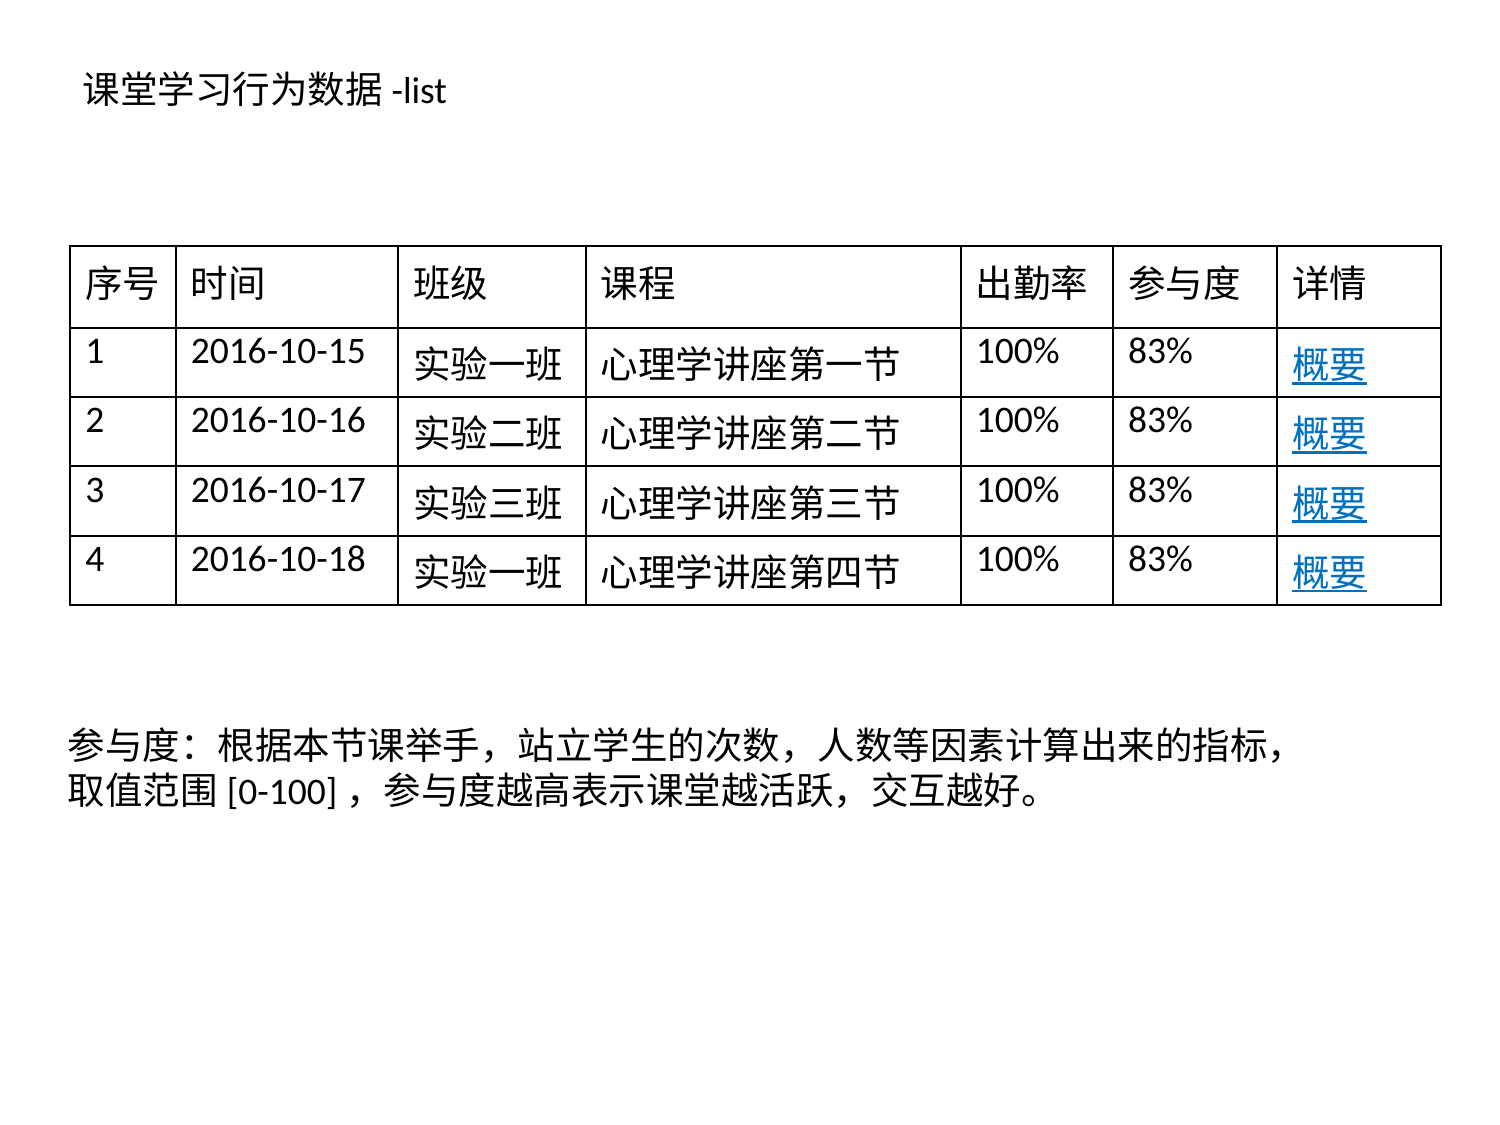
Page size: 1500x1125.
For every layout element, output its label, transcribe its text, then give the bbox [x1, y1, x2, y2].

table_cell 4 [71, 537, 175, 604]
table_cell 83% [1114, 467, 1276, 535]
table_header 详情 [1278, 247, 1440, 327]
table_cell 心理学讲座第三节 [587, 467, 960, 535]
table_cell 100% [962, 329, 1112, 396]
table_cell 概要 [1278, 537, 1440, 604]
table_cell 83% [1114, 398, 1276, 465]
table_cell 2016-10-17 [177, 467, 397, 535]
table_header 参与度 [1114, 247, 1276, 327]
table_cell 实验一班 [399, 537, 585, 604]
table_header 时间 [177, 247, 397, 327]
table_cell 心理学讲座第四节 [587, 537, 960, 604]
table_cell 实验一班 [399, 329, 585, 396]
table_cell 2 [71, 398, 175, 465]
table_cell 心理学讲座第一节 [587, 329, 960, 396]
table_cell 2016-10-15 [177, 329, 397, 396]
table_cell 3 [71, 467, 175, 535]
table_cell 100% [962, 467, 1112, 535]
table_cell 2016-10-16 [177, 398, 397, 465]
table_cell 概要 [1278, 398, 1440, 465]
table_cell 实验三班 [399, 467, 585, 535]
table_cell 概要 [1278, 467, 1440, 535]
table_cell 2016-10-18 [177, 537, 397, 604]
table_cell 1 [71, 329, 175, 396]
table_cell 实验二班 [399, 398, 585, 465]
table_cell 83% [1114, 537, 1276, 604]
table_header 班级 [399, 247, 585, 327]
text_box 课堂学习行为数据-list [67, 58, 462, 119]
text_box 参与度：根据本节课举手，站立学生的次数，人数等因素计算出来的指标， 取值范围[0-100]，参与度越高表示课堂越活跃，交互越好。 [53, 714, 1321, 820]
table_cell 100% [962, 398, 1112, 465]
table_header 出勤率 [962, 247, 1112, 327]
table_cell 100% [962, 537, 1112, 604]
table_cell 83% [1114, 329, 1276, 396]
table_header 序号 [71, 247, 175, 327]
table_cell 心理学讲座第二节 [587, 398, 960, 465]
table_cell 概要 [1278, 329, 1440, 396]
table_header 课程 [587, 247, 960, 327]
